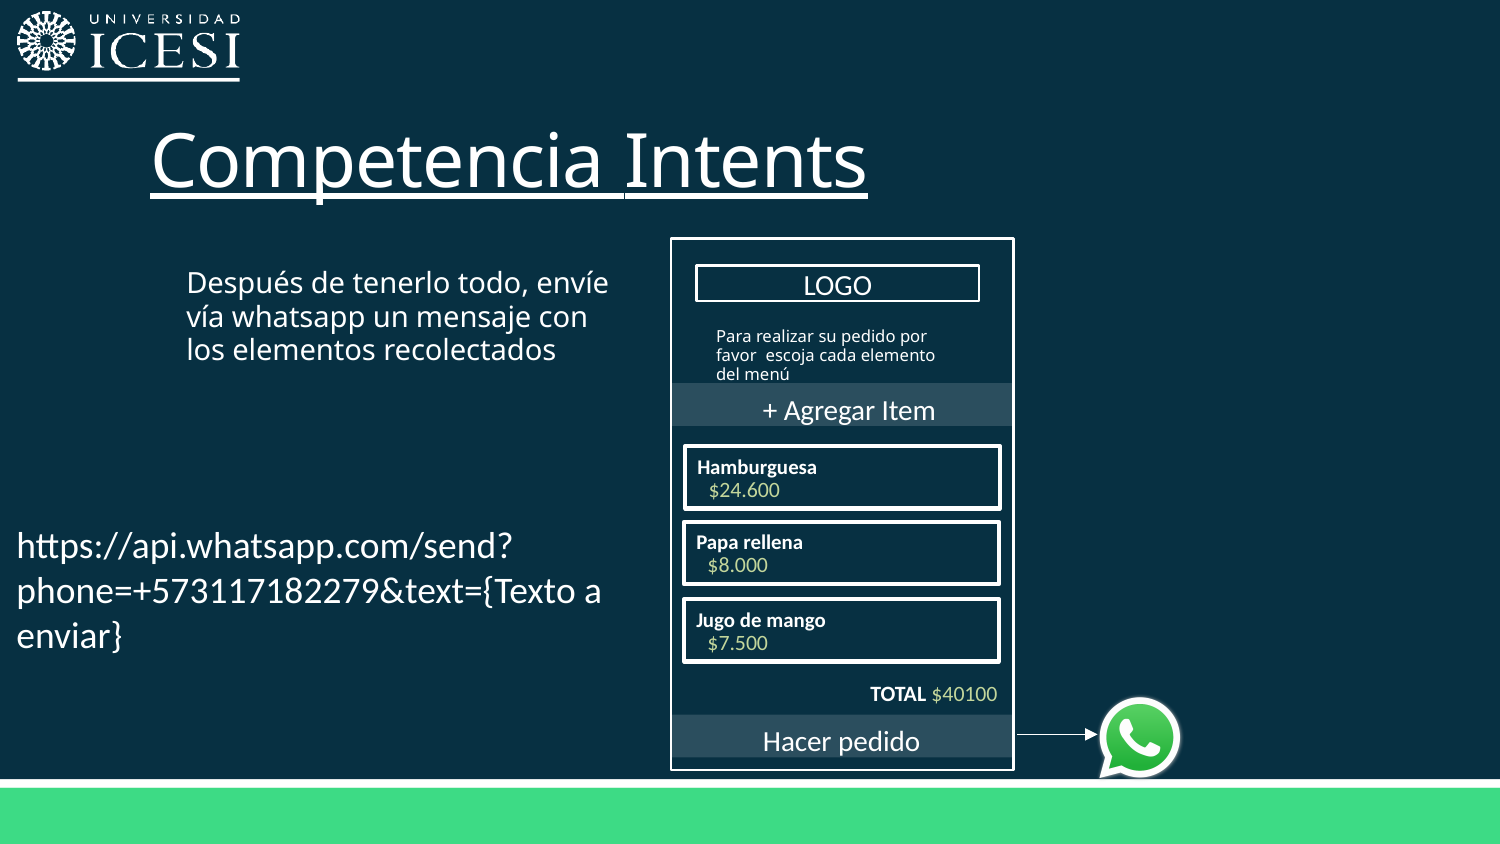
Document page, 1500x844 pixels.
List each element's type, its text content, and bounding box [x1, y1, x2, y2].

text_box $24.600 [693, 468, 896, 509]
text_box TOTAL $40100 [810, 671, 1013, 713]
text_box [670, 238, 1014, 771]
picture [1091, 690, 1188, 786]
text_box https://api.whatsapp.com/send?phone=+573117182279&text={Texto a enviar} [1, 513, 670, 664]
text_box Papa rellena [681, 521, 901, 562]
text_box LOGO [696, 265, 980, 302]
text_box [682, 597, 1001, 664]
text_box Para realizar su pedido por favor escoja cada elemento del menú [714, 323, 962, 383]
text_box Después de tenerlo todo, envíe vía whatsapp un mensaje con los elementos recolectados [184, 261, 625, 367]
text_box $8.000 [692, 543, 894, 585]
text_box Jugo de mango [681, 599, 901, 639]
text_box + Agregar Item [672, 383, 1013, 426]
picture [17, 11, 240, 82]
title Competencia Intents [124, 110, 1376, 293]
text_box $7.500 [692, 620, 894, 662]
text_box Hacer pedido [672, 714, 1013, 758]
text_box [682, 520, 1001, 586]
text_box [683, 444, 1002, 511]
text_box Hamburguesa [682, 446, 902, 486]
